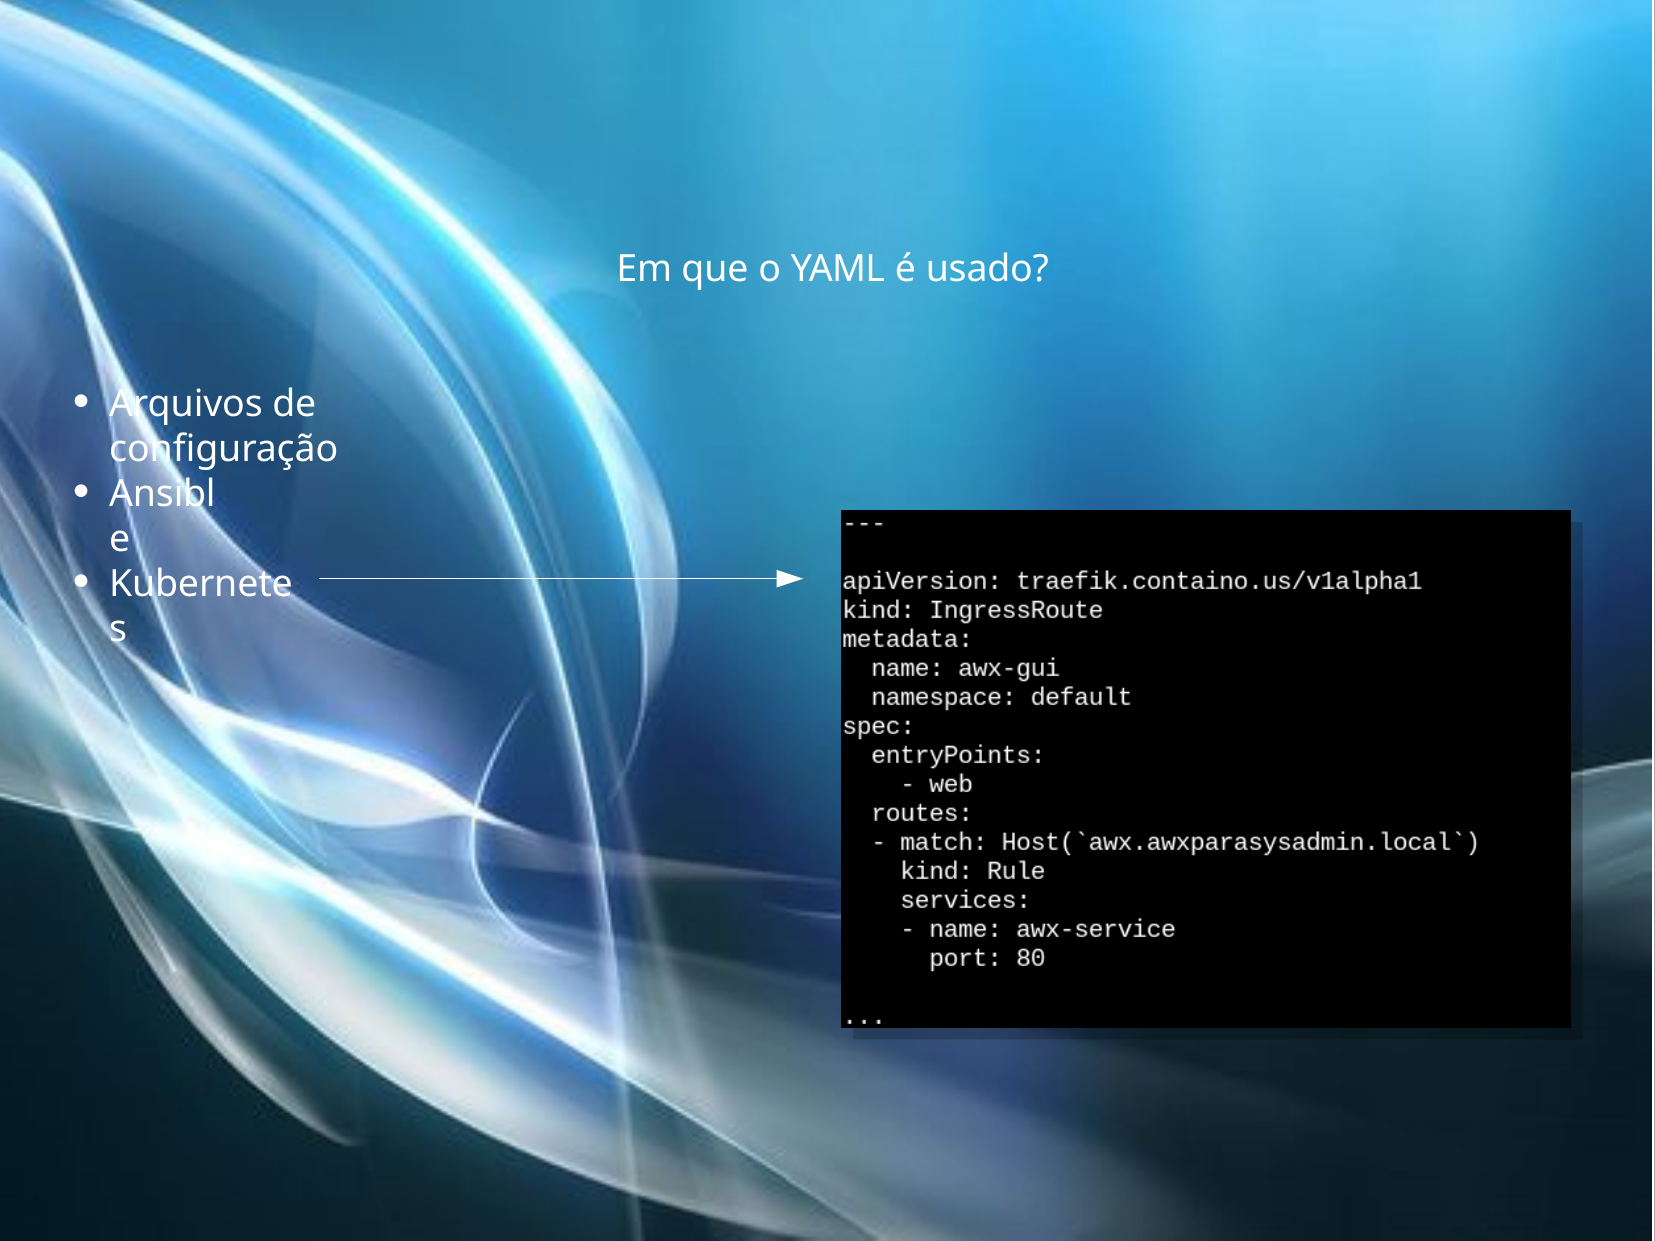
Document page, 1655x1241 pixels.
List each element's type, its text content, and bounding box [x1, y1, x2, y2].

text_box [841, 510, 1583, 1040]
text_box ● [71, 476, 93, 499]
text_box Kubernetes [107, 557, 303, 650]
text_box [318, 569, 804, 588]
text_box Em que o YAML é usado? [614, 242, 1051, 290]
text_box ● [71, 386, 93, 409]
text_box Ansible [107, 467, 234, 557]
text_box Arquivos de configuração [107, 377, 534, 470]
text_box ● [71, 566, 93, 589]
picture [0, 0, 1652, 1241]
